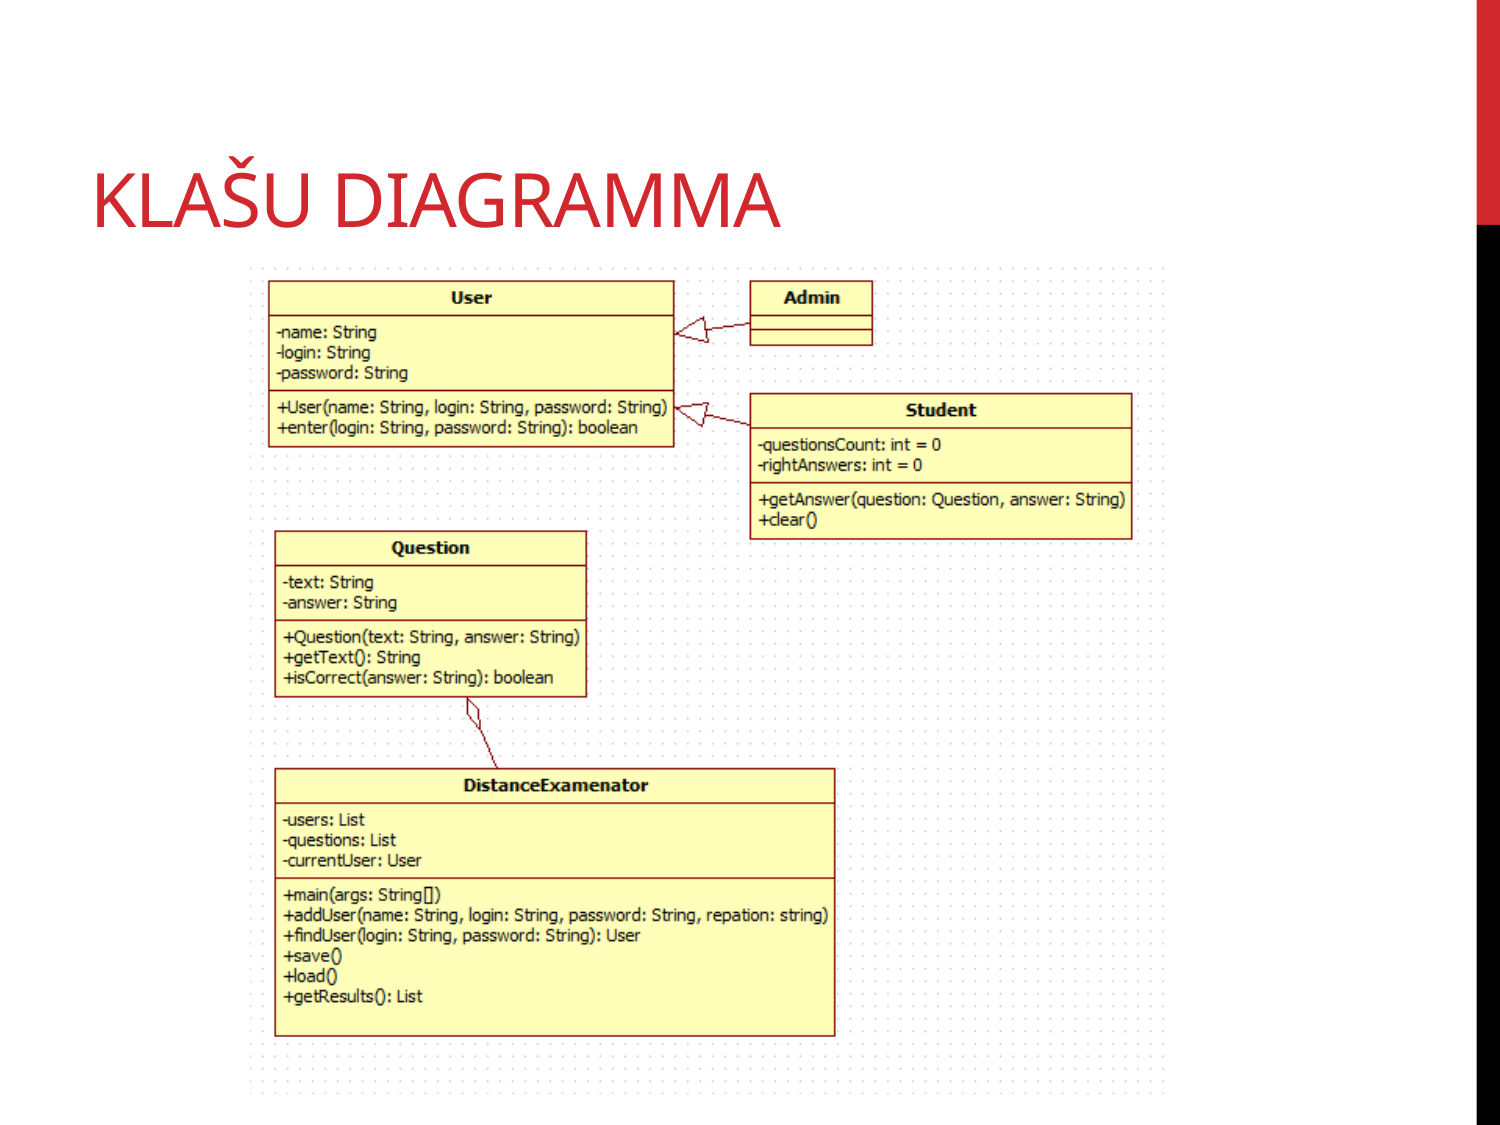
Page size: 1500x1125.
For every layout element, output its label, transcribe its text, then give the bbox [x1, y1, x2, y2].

picture [249, 257, 1170, 1094]
title Klašu diagramma [75, 25, 1025, 250]
